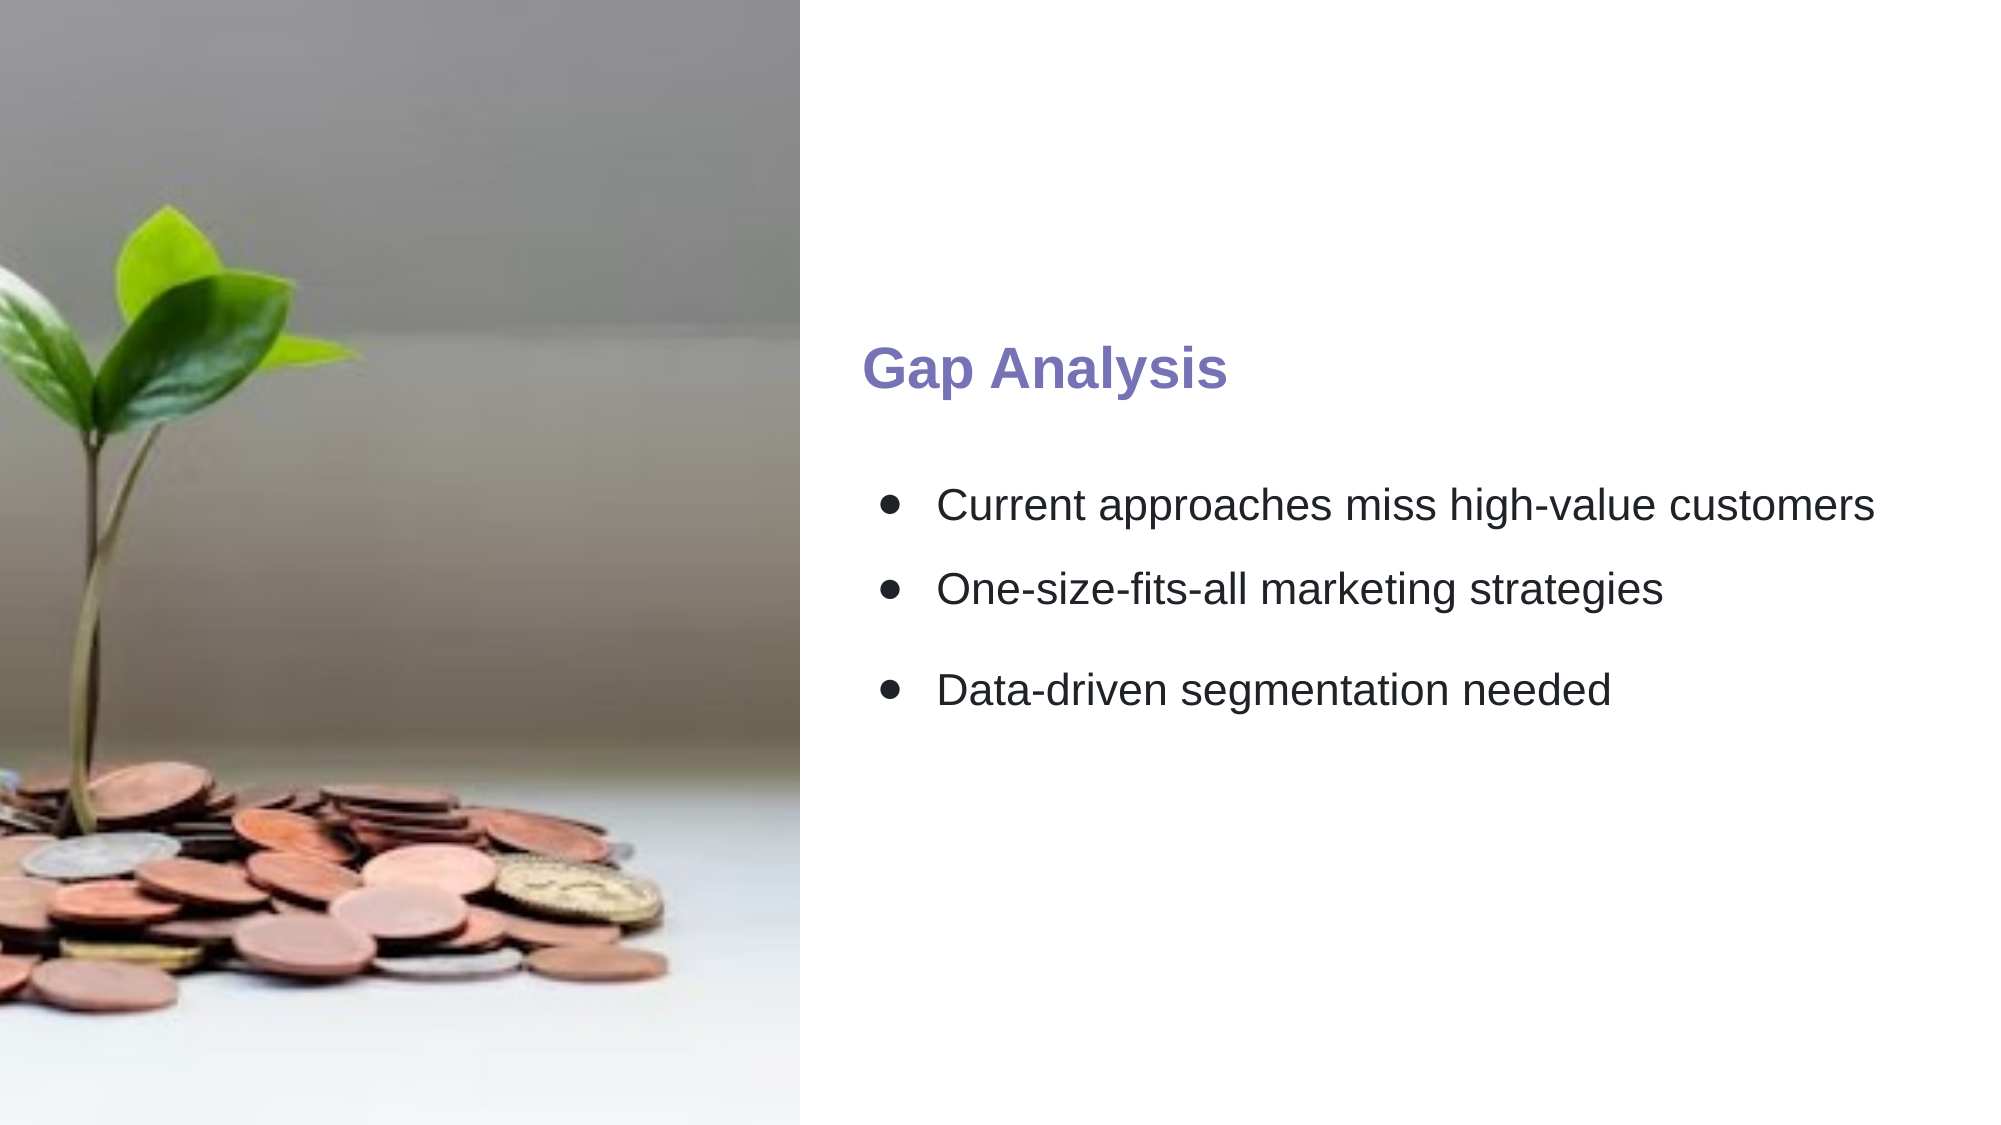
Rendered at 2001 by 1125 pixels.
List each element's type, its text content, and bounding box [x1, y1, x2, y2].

picture [0, 0, 801, 1125]
title Gap Analysis [804, 250, 1585, 519]
text_box Current approaches miss high-value customers One-size-fits-all marketing strategies Data-driven segmentation needed [861, 442, 1905, 715]
